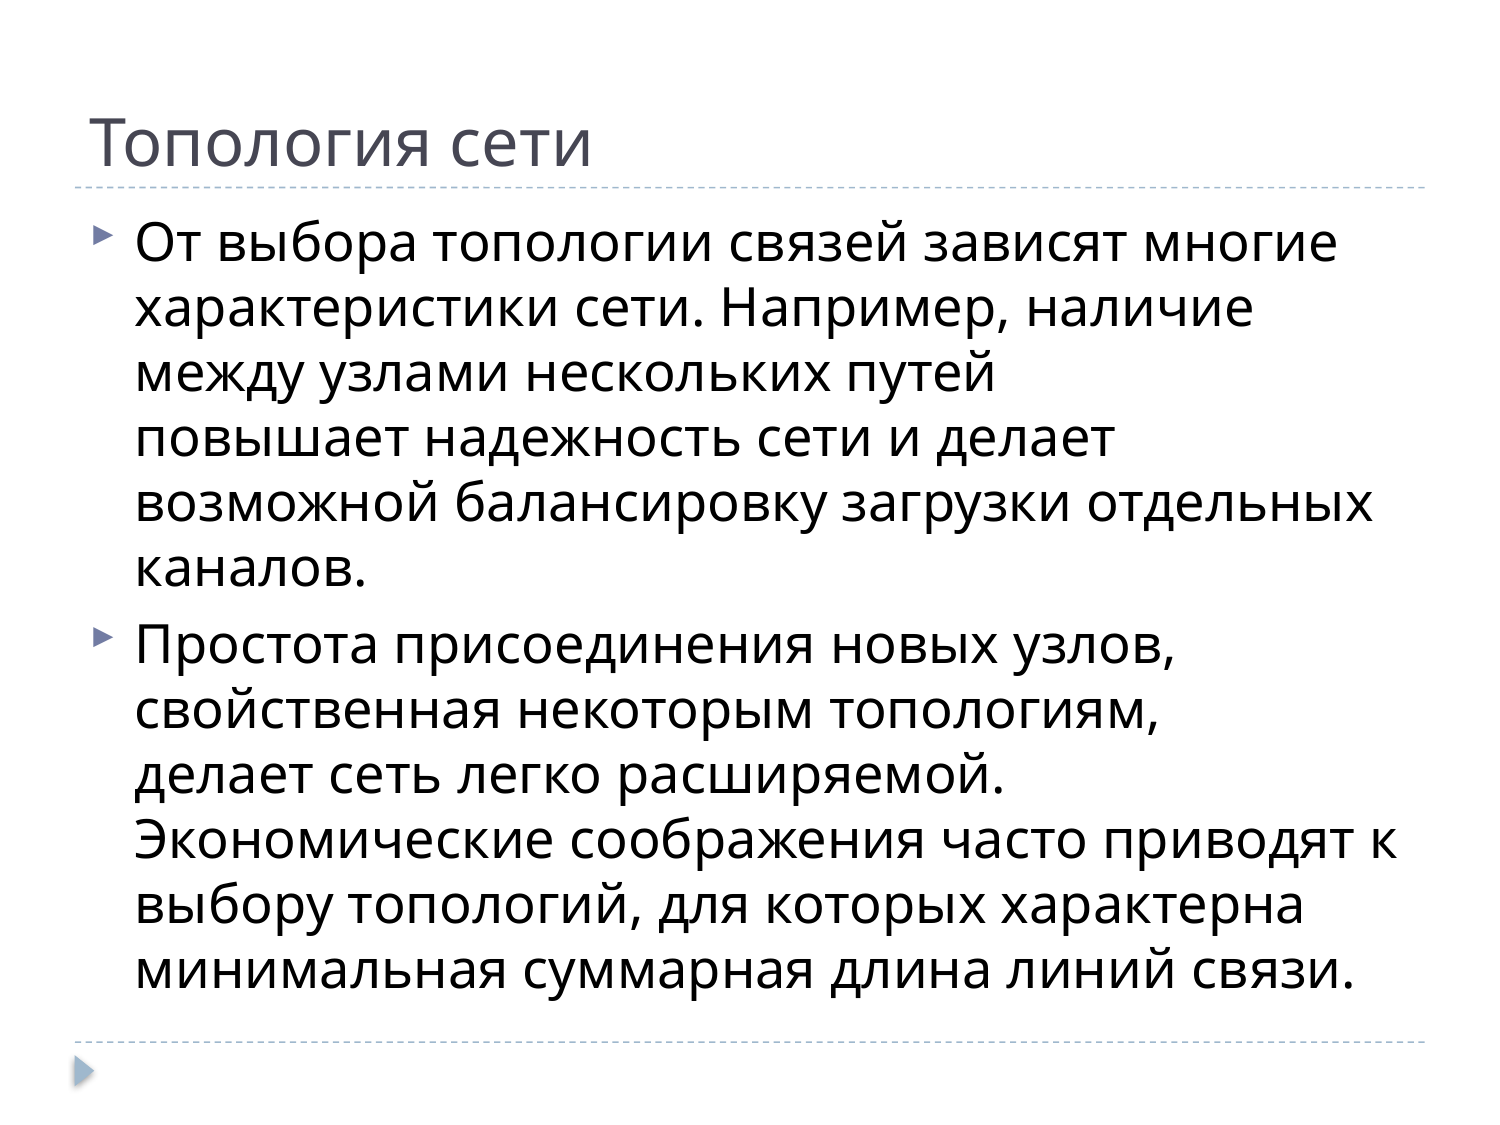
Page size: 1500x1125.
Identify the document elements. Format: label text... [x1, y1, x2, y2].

list От выбора топологии связей зависят многие характеристики сети. Например, наличие между узлами нескольких путей повышает надежность сети и делает возможной балансировку загрузки отдельных каналов. Простота присоединения новых узлов, свойственная некоторым топологиям, делает сеть легко расширяемой. Экономические соображения часто приводят к выбору топологий, для которых характерна минимальная суммарная длина линий связи. [75, 200, 1425, 1010]
title Топология сети [75, 24, 1425, 188]
